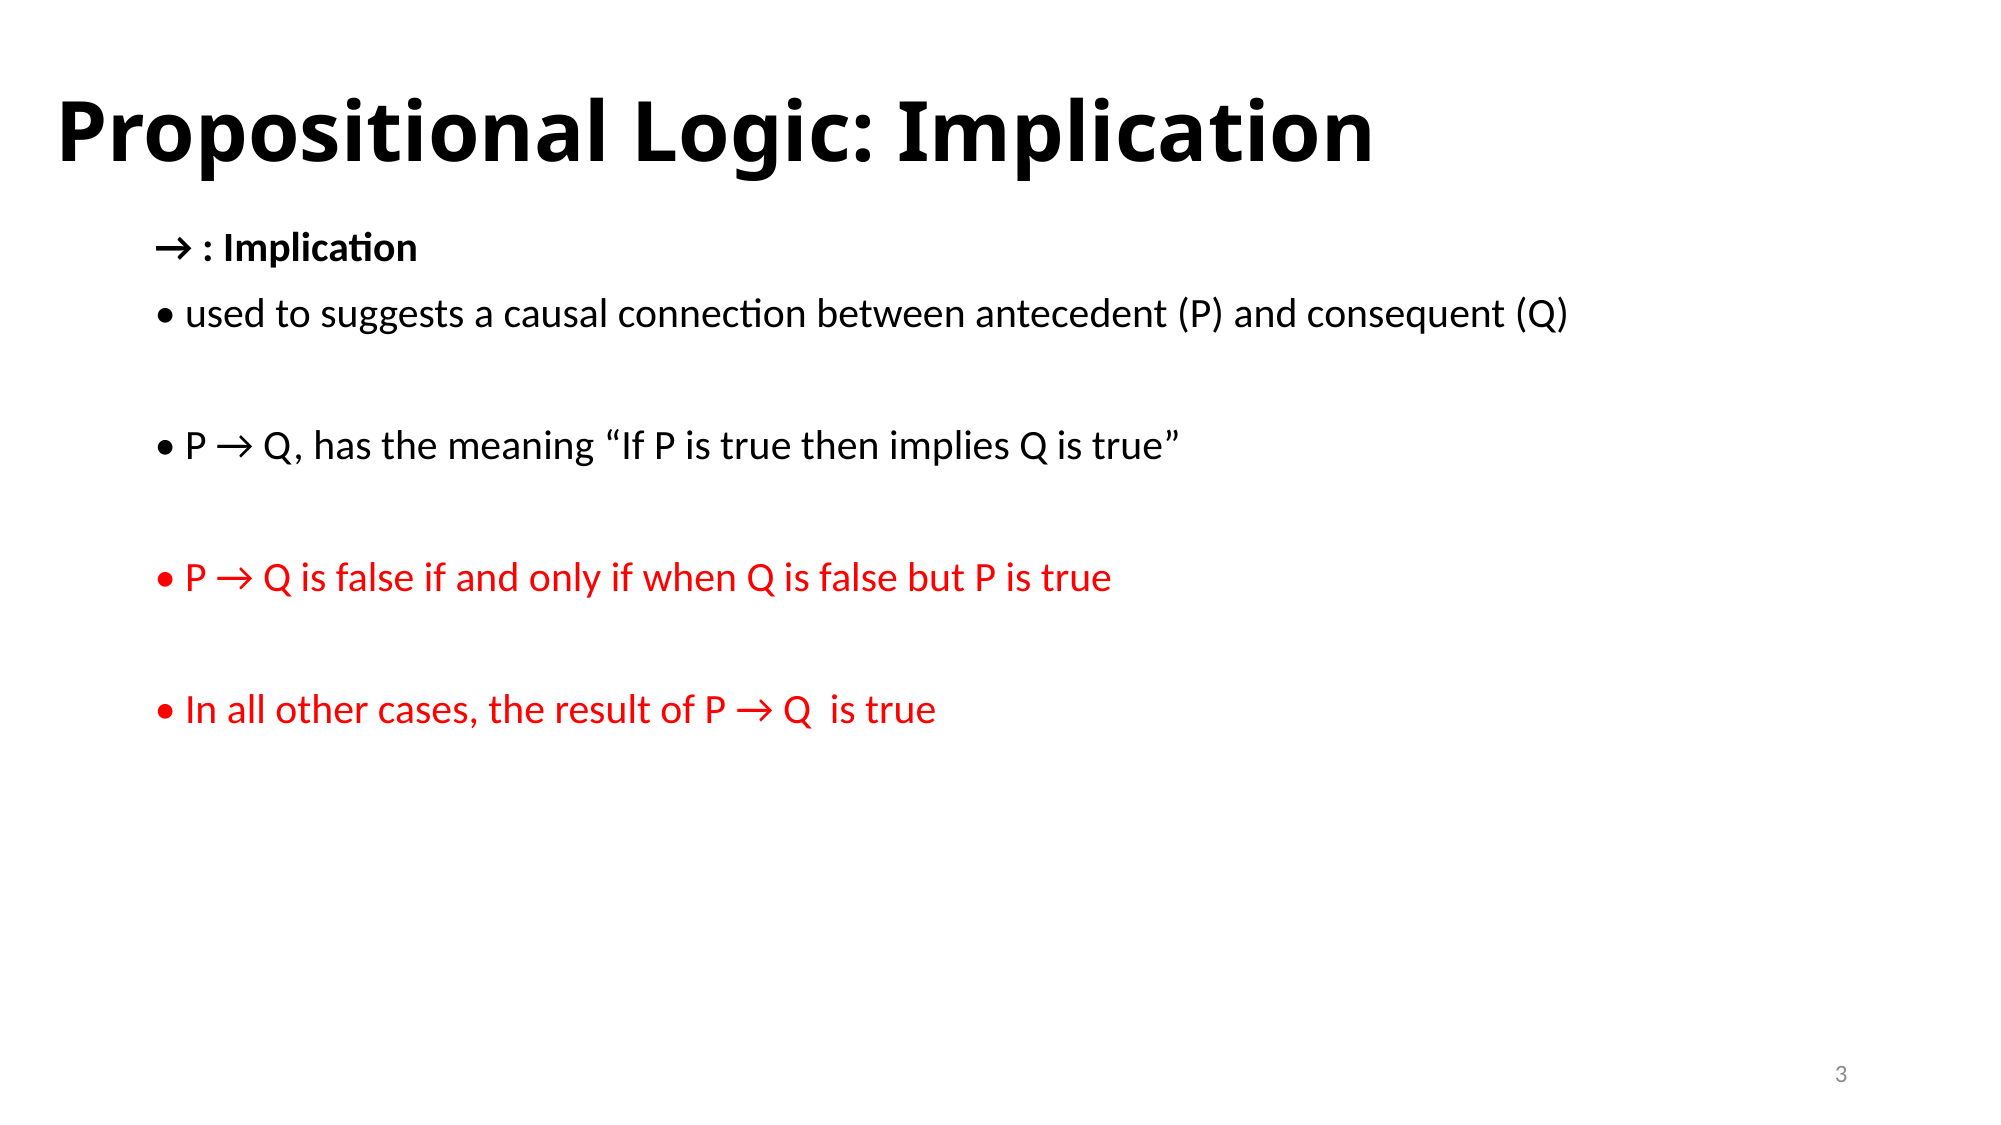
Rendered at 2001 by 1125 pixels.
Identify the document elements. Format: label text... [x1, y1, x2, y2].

text_box → : Implication • used to suggests a causal connection between antecedent (P) and consequent (Q) • P → Q, has the meaning “If P is true then implies Q is true” • P → Q is false if and only if when Q is false but P is true • In all other cases, the result of P → Q is true [139, 218, 1861, 853]
title Propositional Logic: Implication [40, 79, 1541, 187]
slide_number 3 [1412, 1042, 1863, 1103]
